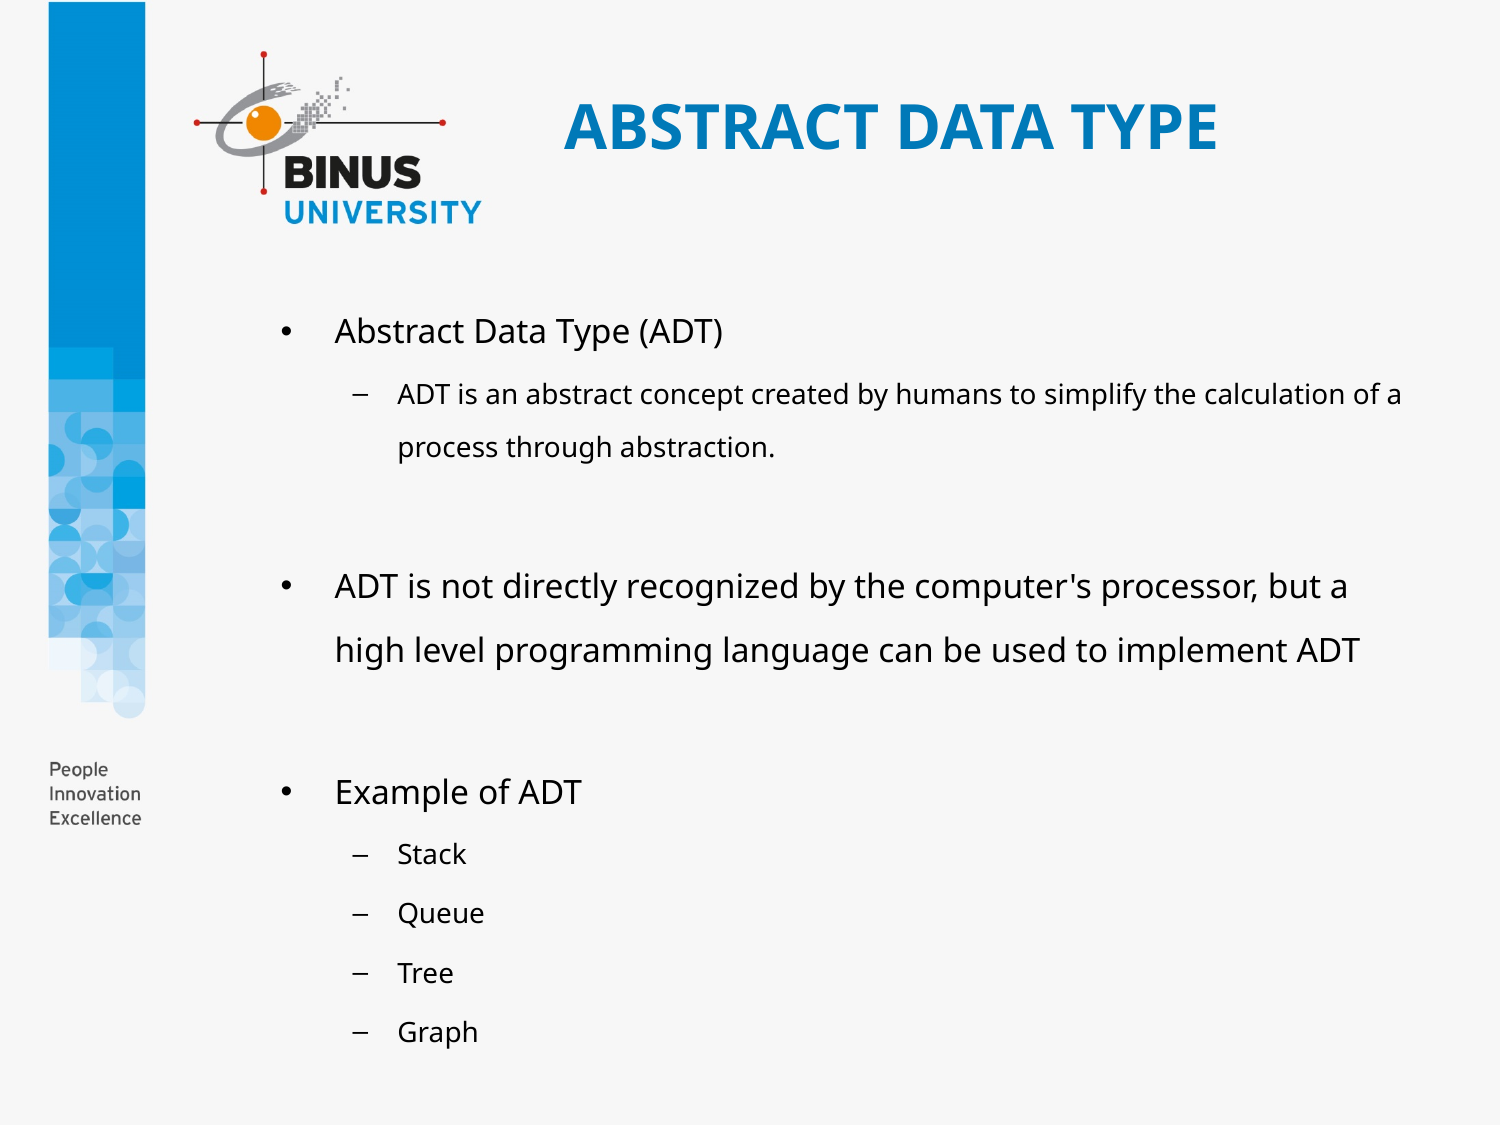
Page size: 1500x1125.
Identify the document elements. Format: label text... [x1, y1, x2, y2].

title ABSTRACT DATA TYPE [312, 30, 1473, 219]
list Abstract Data Type (ADT) ADT is an abstract concept created by humans to simplify the calculation of a process through abstraction. ADT is not directly recognized by the computer's processor, but a high level programming language can be used to implement ADT Example of ADT Stack Queue Tree Graph [265, 278, 1425, 1059]
picture [0, 0, 1500, 845]
